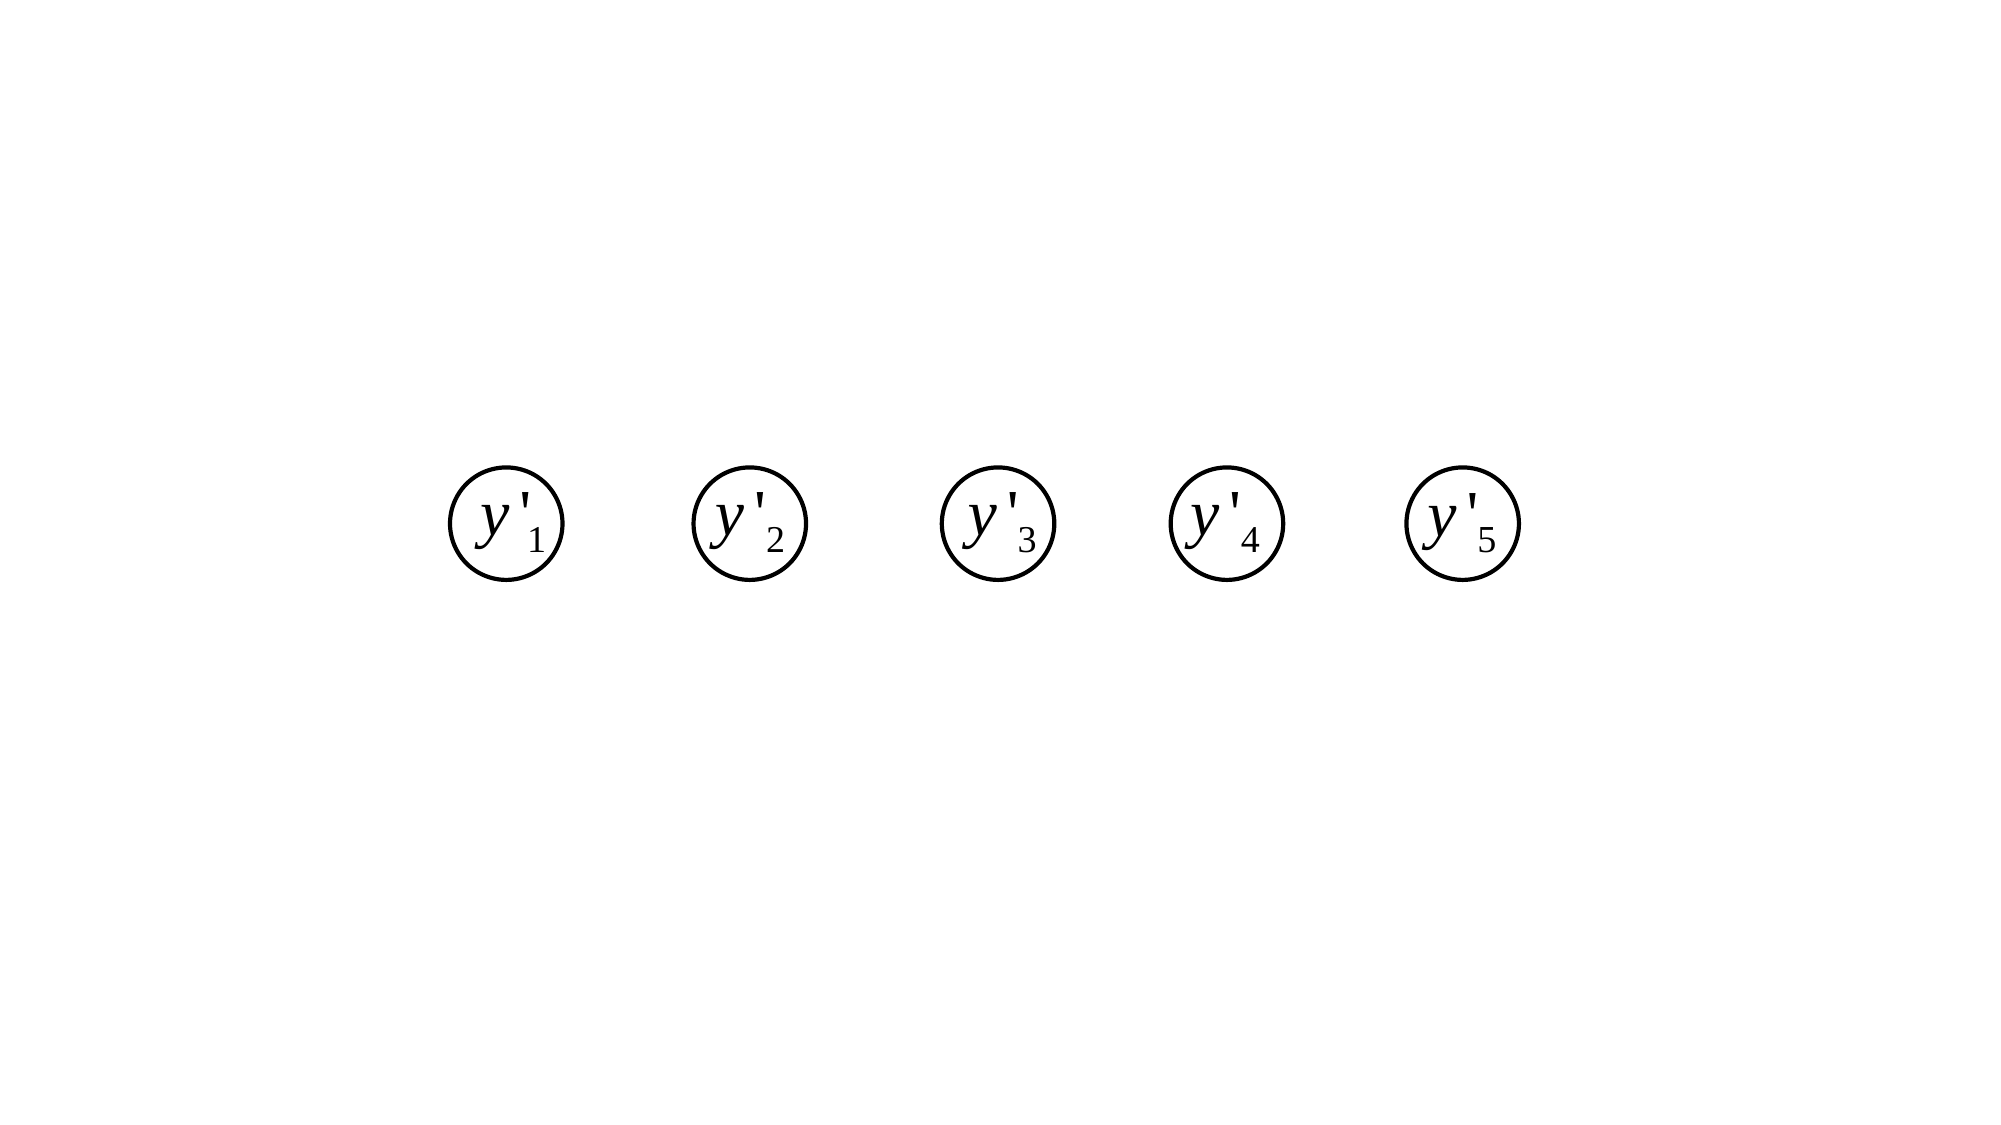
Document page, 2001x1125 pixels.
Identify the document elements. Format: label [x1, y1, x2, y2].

text_box [1405, 500, 1411, 547]
text_box [1411, 470, 1511, 569]
text_box [731, 466, 769, 470]
text_box [951, 470, 1046, 569]
text_box [558, 500, 564, 547]
text_box [941, 491, 951, 556]
text_box [715, 569, 784, 581]
text_box [1046, 493, 1055, 554]
text_box [963, 569, 1033, 581]
text_box [798, 493, 807, 554]
text_box [693, 500, 698, 547]
text_box [487, 466, 525, 470]
text_box [1511, 493, 1520, 554]
text_box [472, 569, 541, 581]
text_box [449, 485, 464, 562]
text_box [698, 470, 798, 569]
text_box [1192, 569, 1262, 581]
text_box [1428, 569, 1497, 581]
text_box [1273, 490, 1284, 557]
text_box [1444, 466, 1482, 470]
text_box [1208, 466, 1246, 470]
text_box [1173, 470, 1273, 569]
text_box [464, 470, 558, 569]
text_box [979, 466, 1017, 470]
